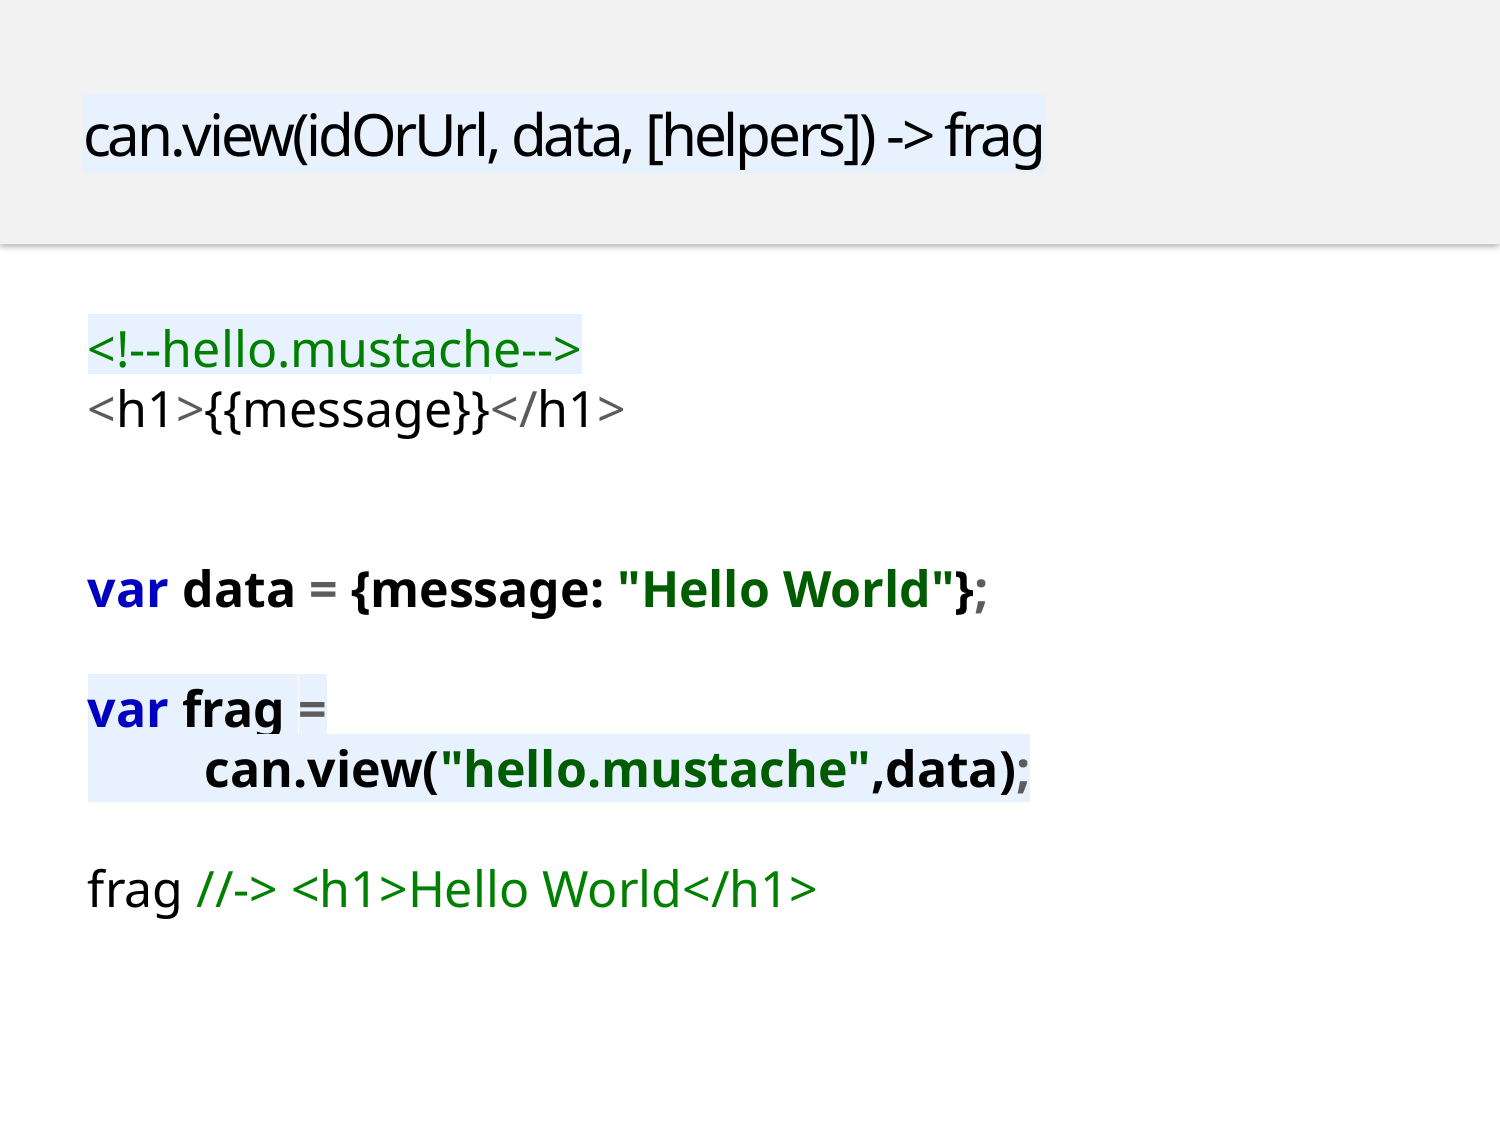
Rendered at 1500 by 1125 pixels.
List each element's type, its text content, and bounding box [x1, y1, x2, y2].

text_box can.view(idOrUrl, data, [helpers]) -> frag [69, 91, 1442, 216]
text_box [0, 0, 1500, 245]
text_box <!--hello.mustache--> <h1>{{message}}</h1> var data = {message: "Hello World"}; var frag = can.view("hello.mustache",data); frag //-> <h1>Hello World</h1> [74, 310, 1361, 1029]
